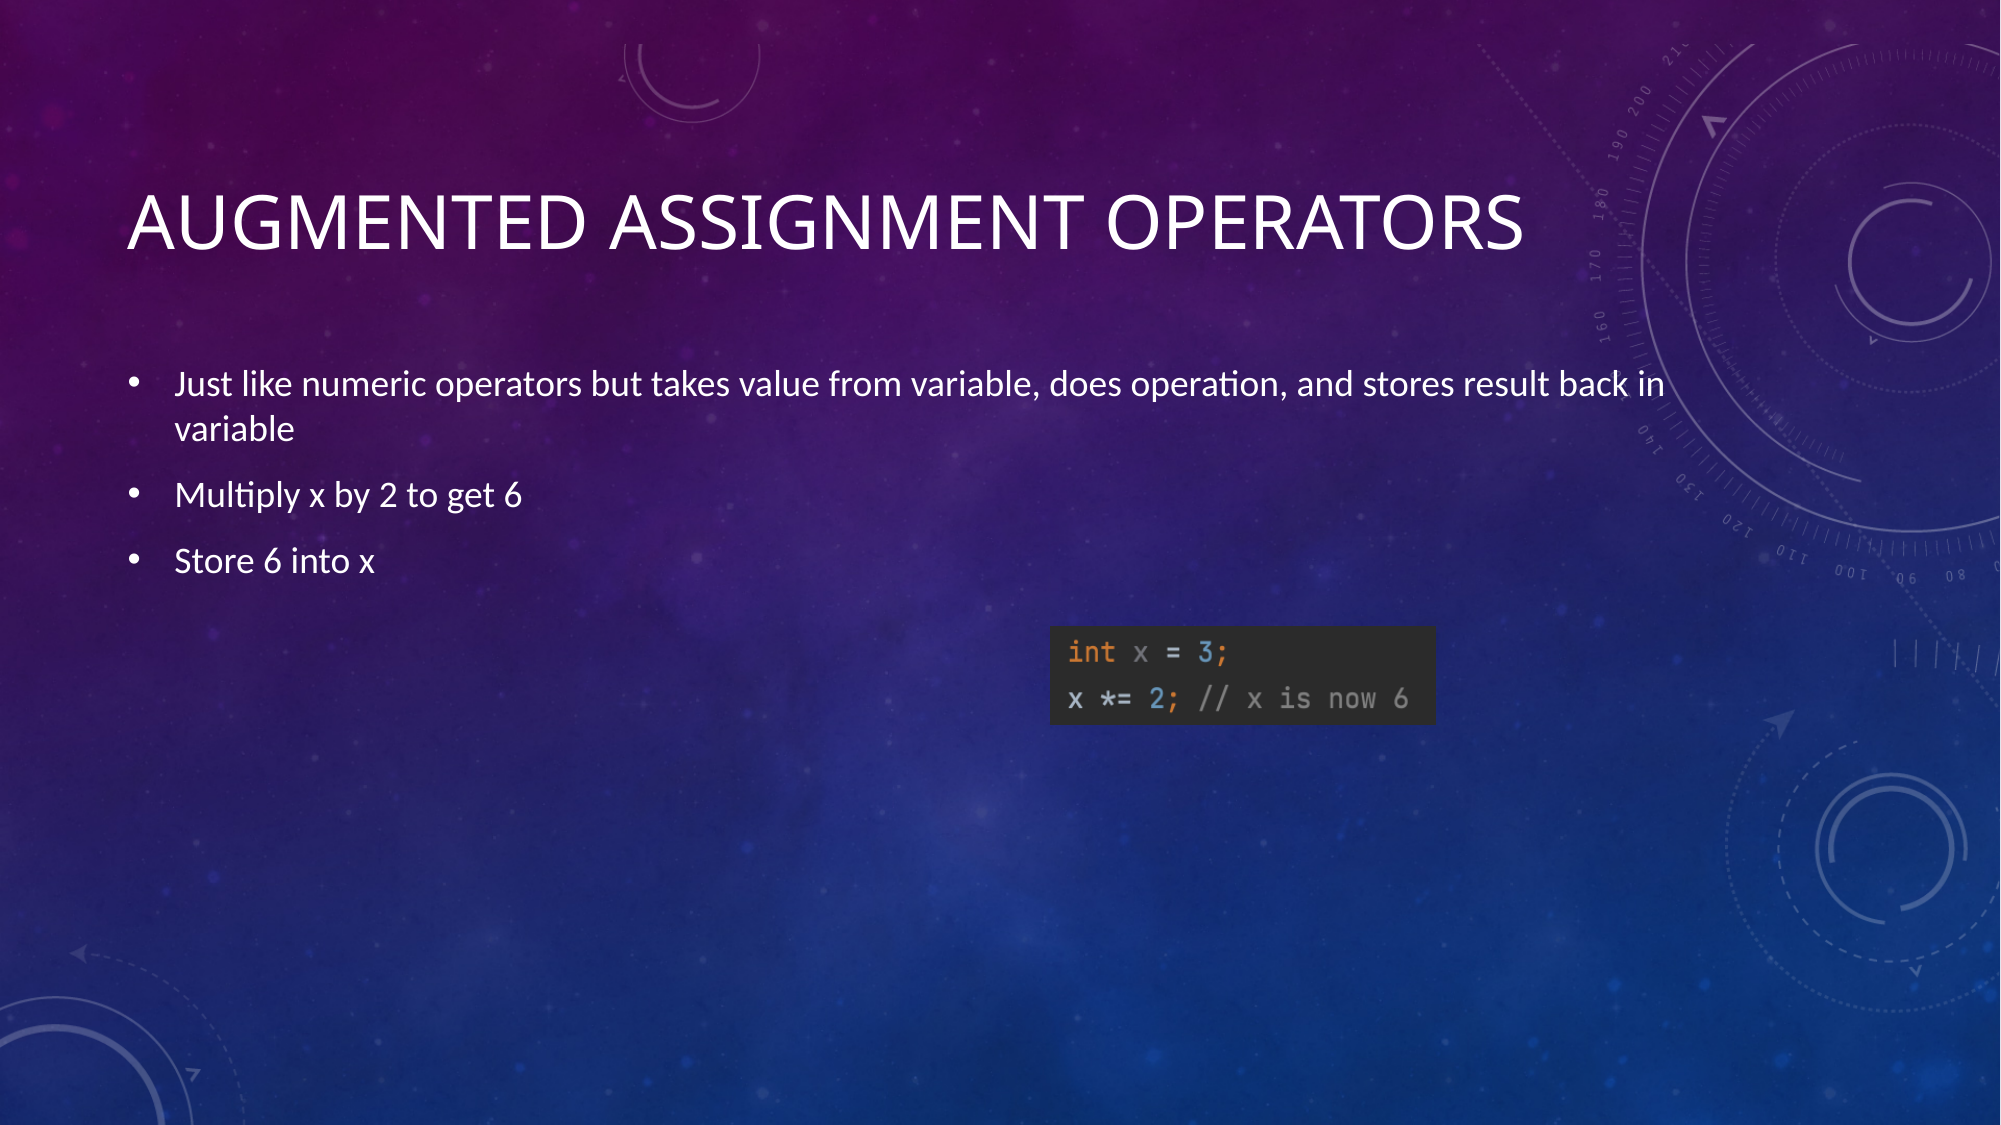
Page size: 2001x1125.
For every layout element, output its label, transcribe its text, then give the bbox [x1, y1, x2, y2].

title Augmented assignment operators [112, 99, 1775, 339]
list Just like numeric operators but takes value from variable, does operation, and stores result back in variable Multiply x by 2 to get 6 Store 6 into x [112, 351, 1775, 950]
picture [0, 0, 2001, 1125]
